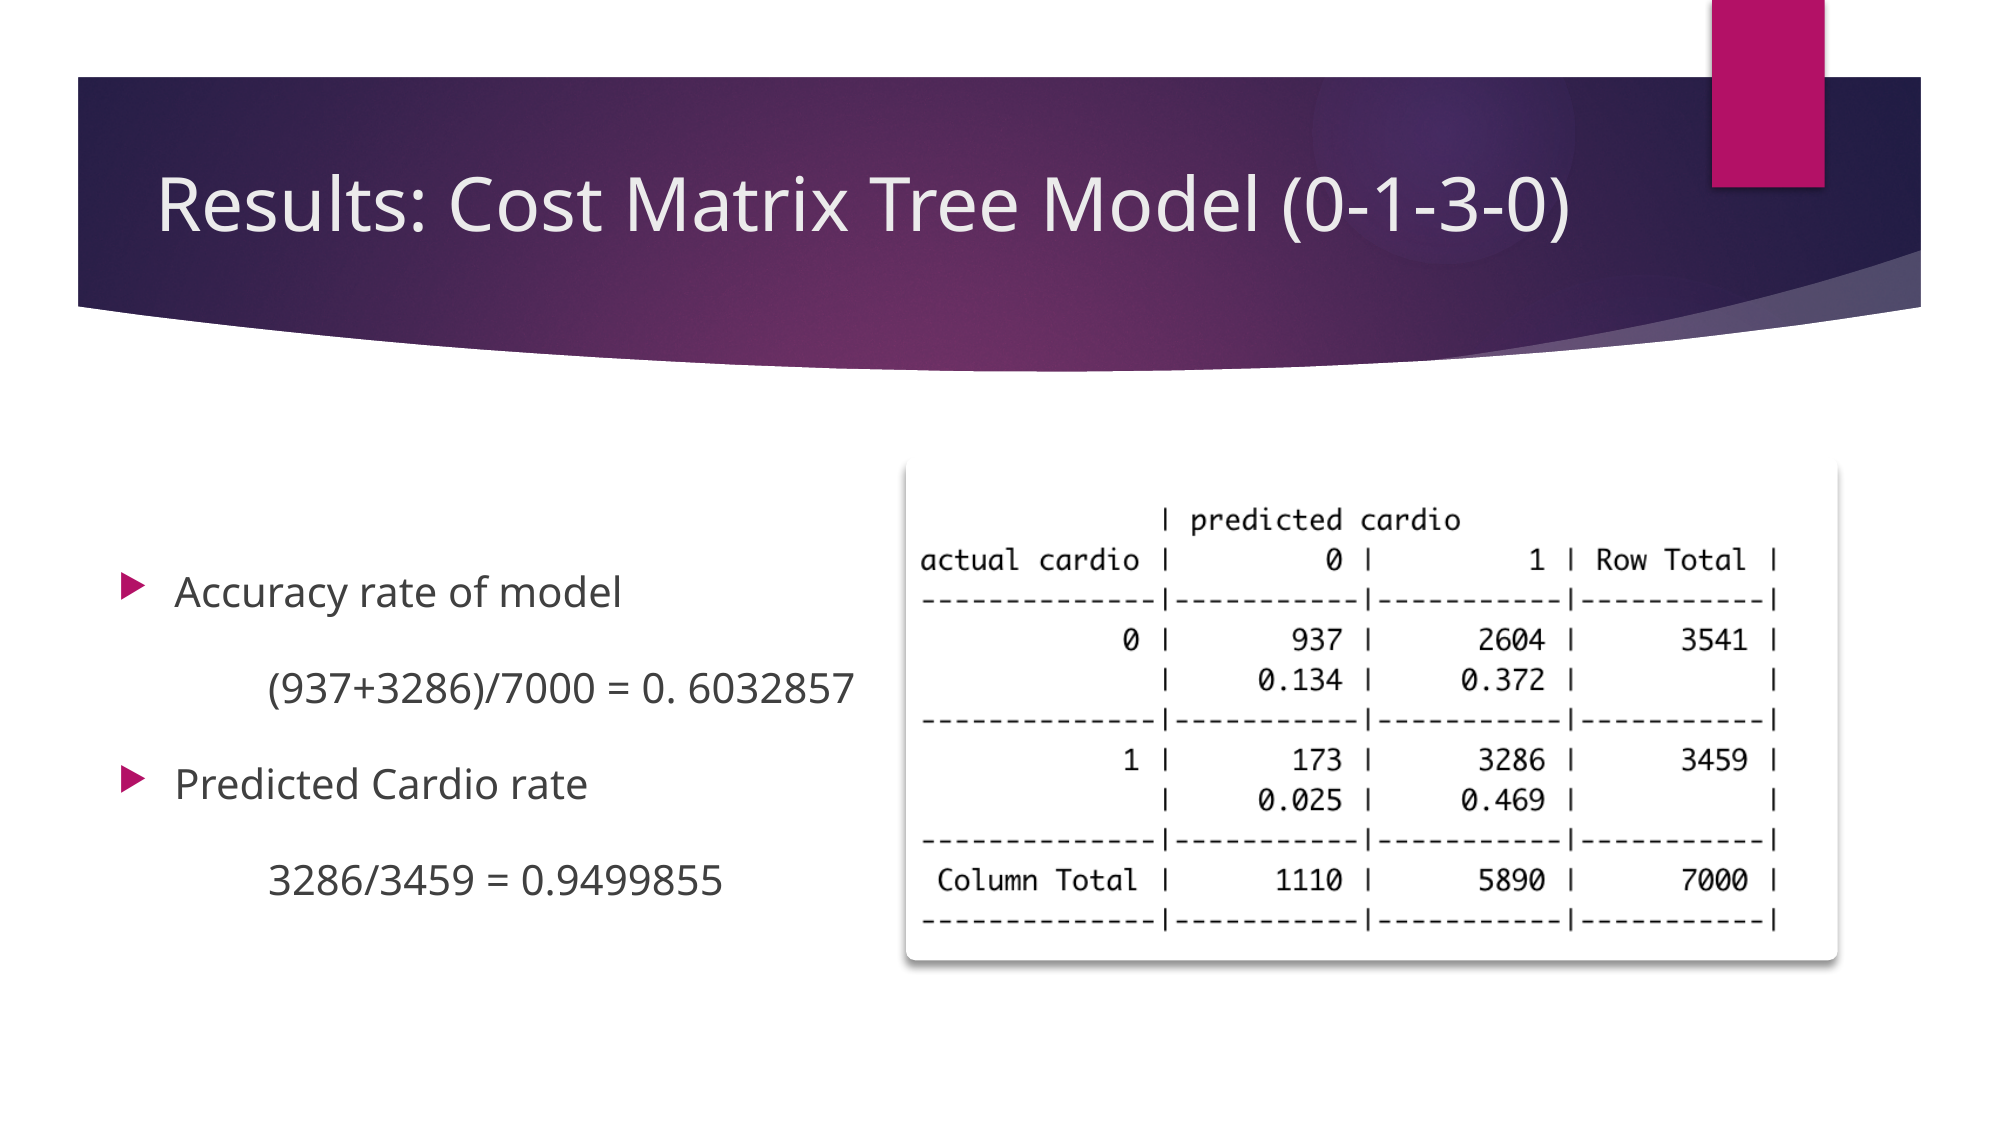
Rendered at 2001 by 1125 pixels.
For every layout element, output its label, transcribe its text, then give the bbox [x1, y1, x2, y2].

title Results: Cost Matrix Tree Model (0-1-3-0) [140, 143, 1672, 260]
picture [905, 456, 1838, 961]
text_box Accuracy rate of model (937+3286)/7000 = 0. 6032857 Predicted Cardio rate 3286/3459 = 0.9499855 [103, 442, 887, 1003]
